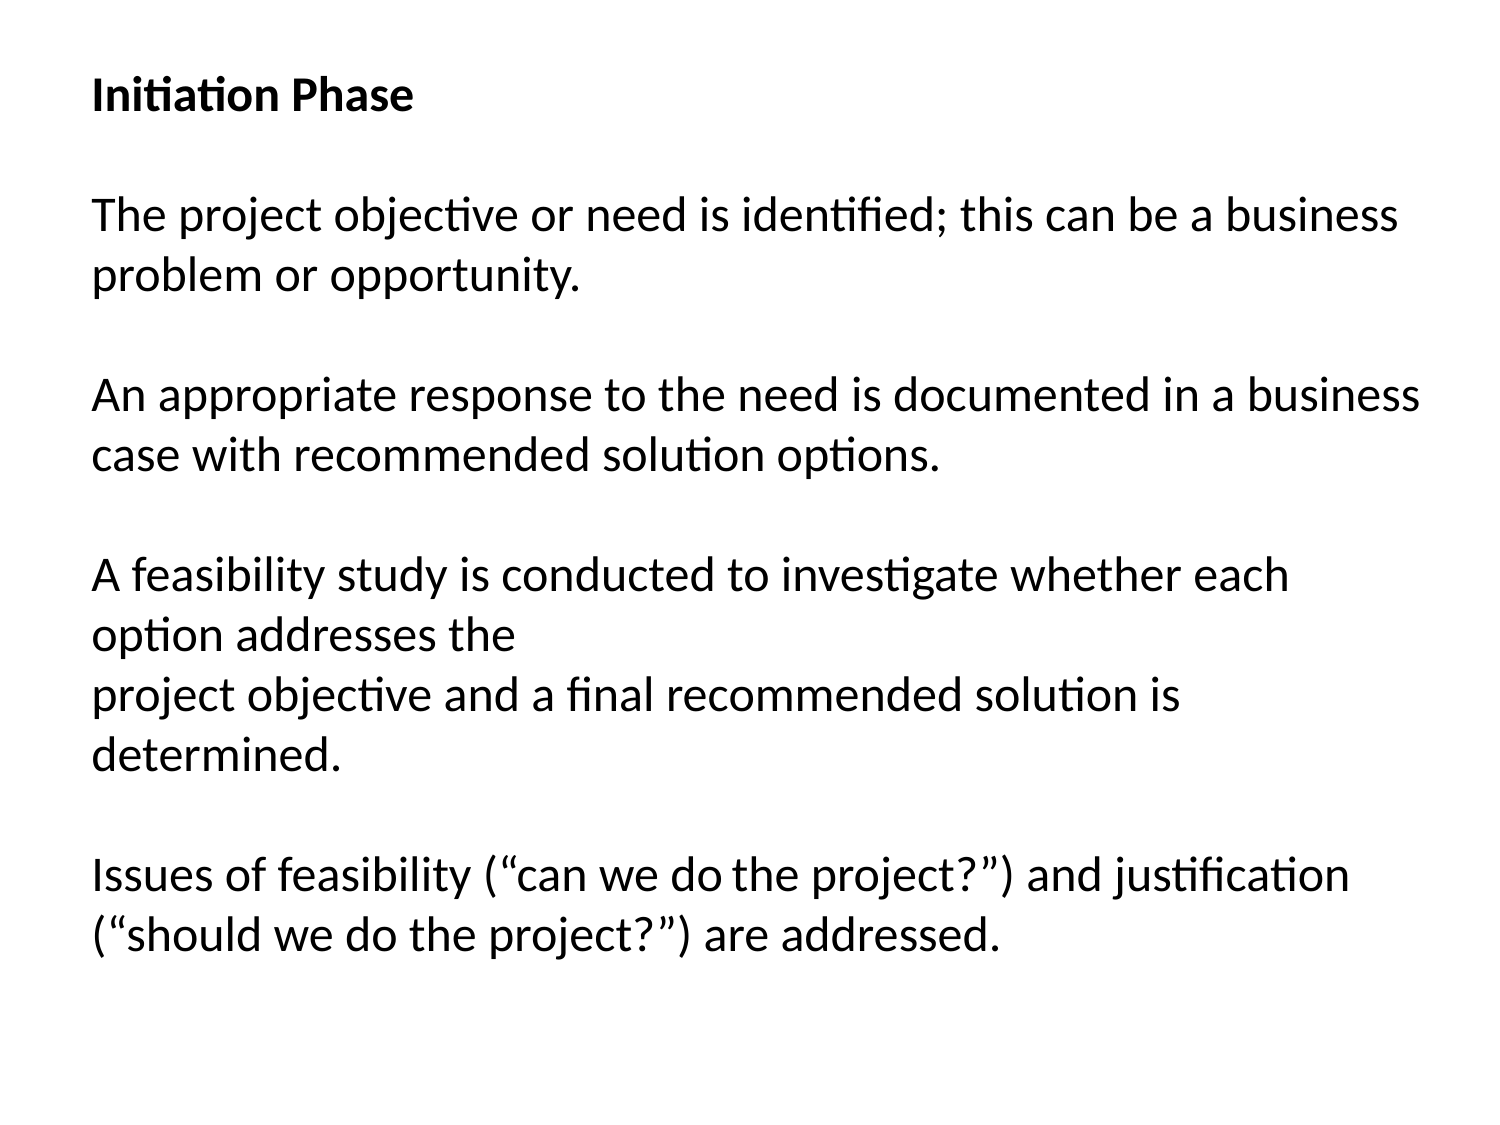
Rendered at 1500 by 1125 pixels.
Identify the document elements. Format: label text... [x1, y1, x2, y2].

text_box Initiation Phase The project objective or need is identified; this can be a business problem or opportunity. An appropriate response to the need is documented in a business case with recommended solution options. A feasibility study is conducted to investigate whether each option addresses the project objective and a final recommended solution is determined. Issues of feasibility (“can we do the project?”) and justification (“should we do the project?”) are addressed. [76, 54, 1447, 1015]
